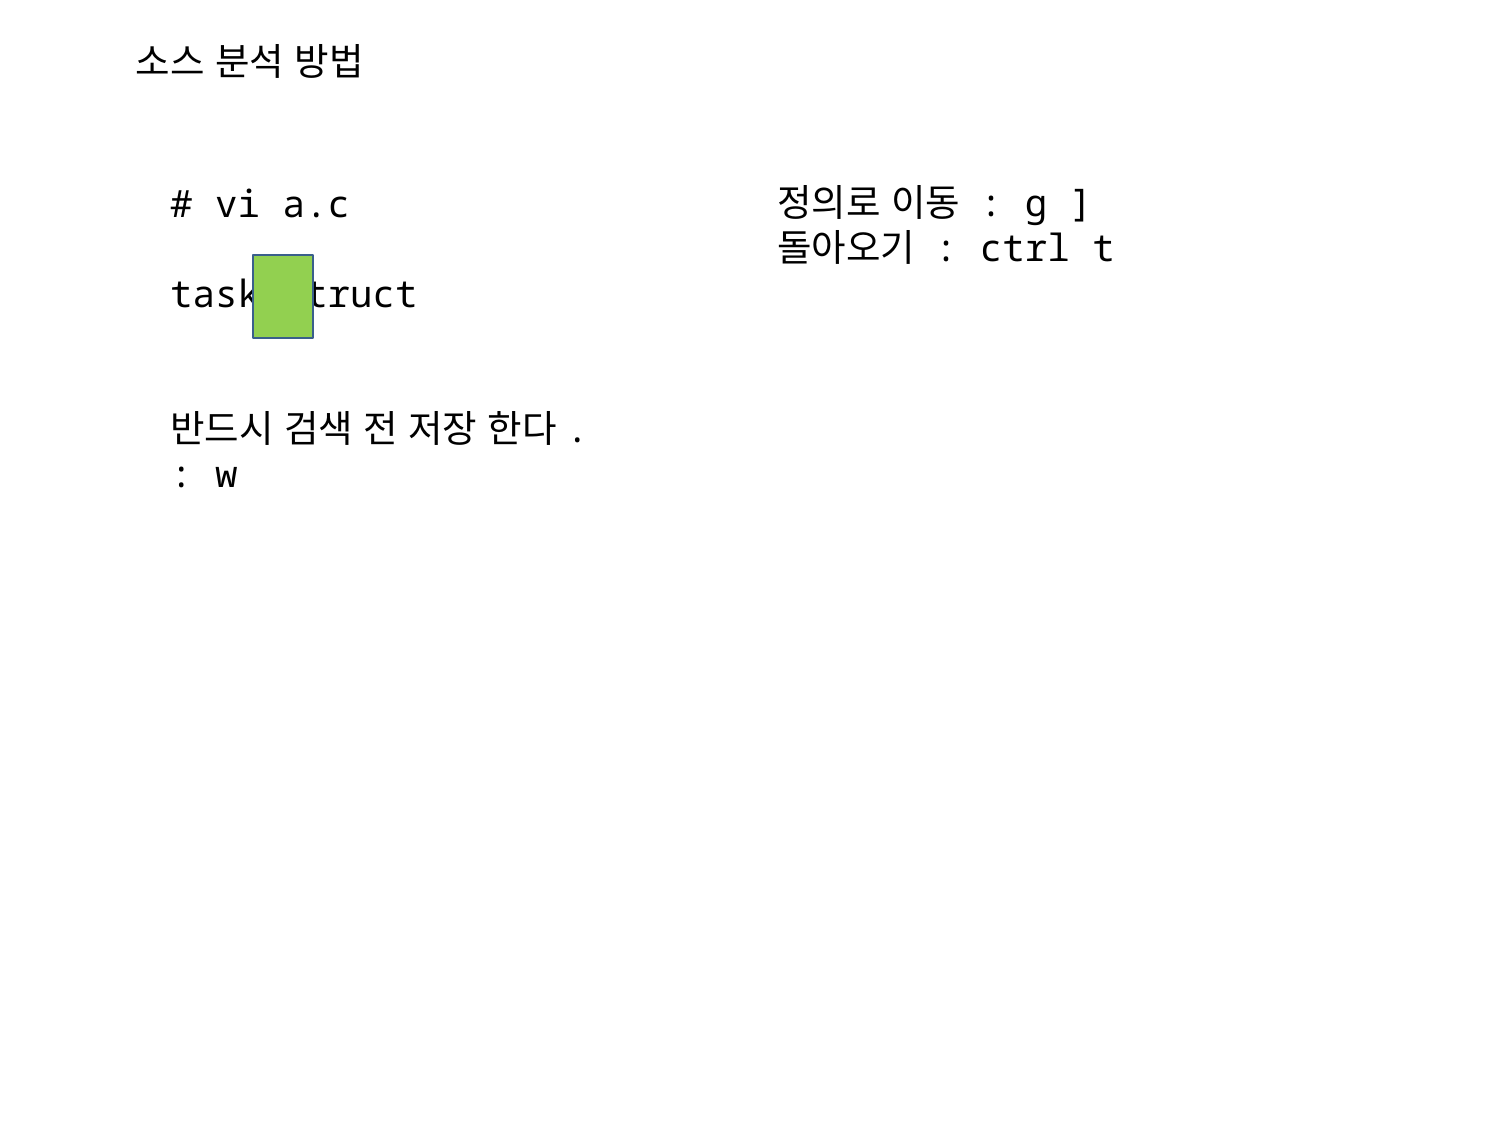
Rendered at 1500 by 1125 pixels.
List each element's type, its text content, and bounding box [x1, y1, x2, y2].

text_box # vi a.c task_struct 반드시 검색 전 저장 한다. : w [155, 172, 627, 503]
text_box [251, 253, 315, 340]
text_box 정의로 이동 : g ] 돌아오기 : ctrl t [762, 171, 1130, 277]
text_box 소스 분석 방법 [120, 30, 379, 91]
